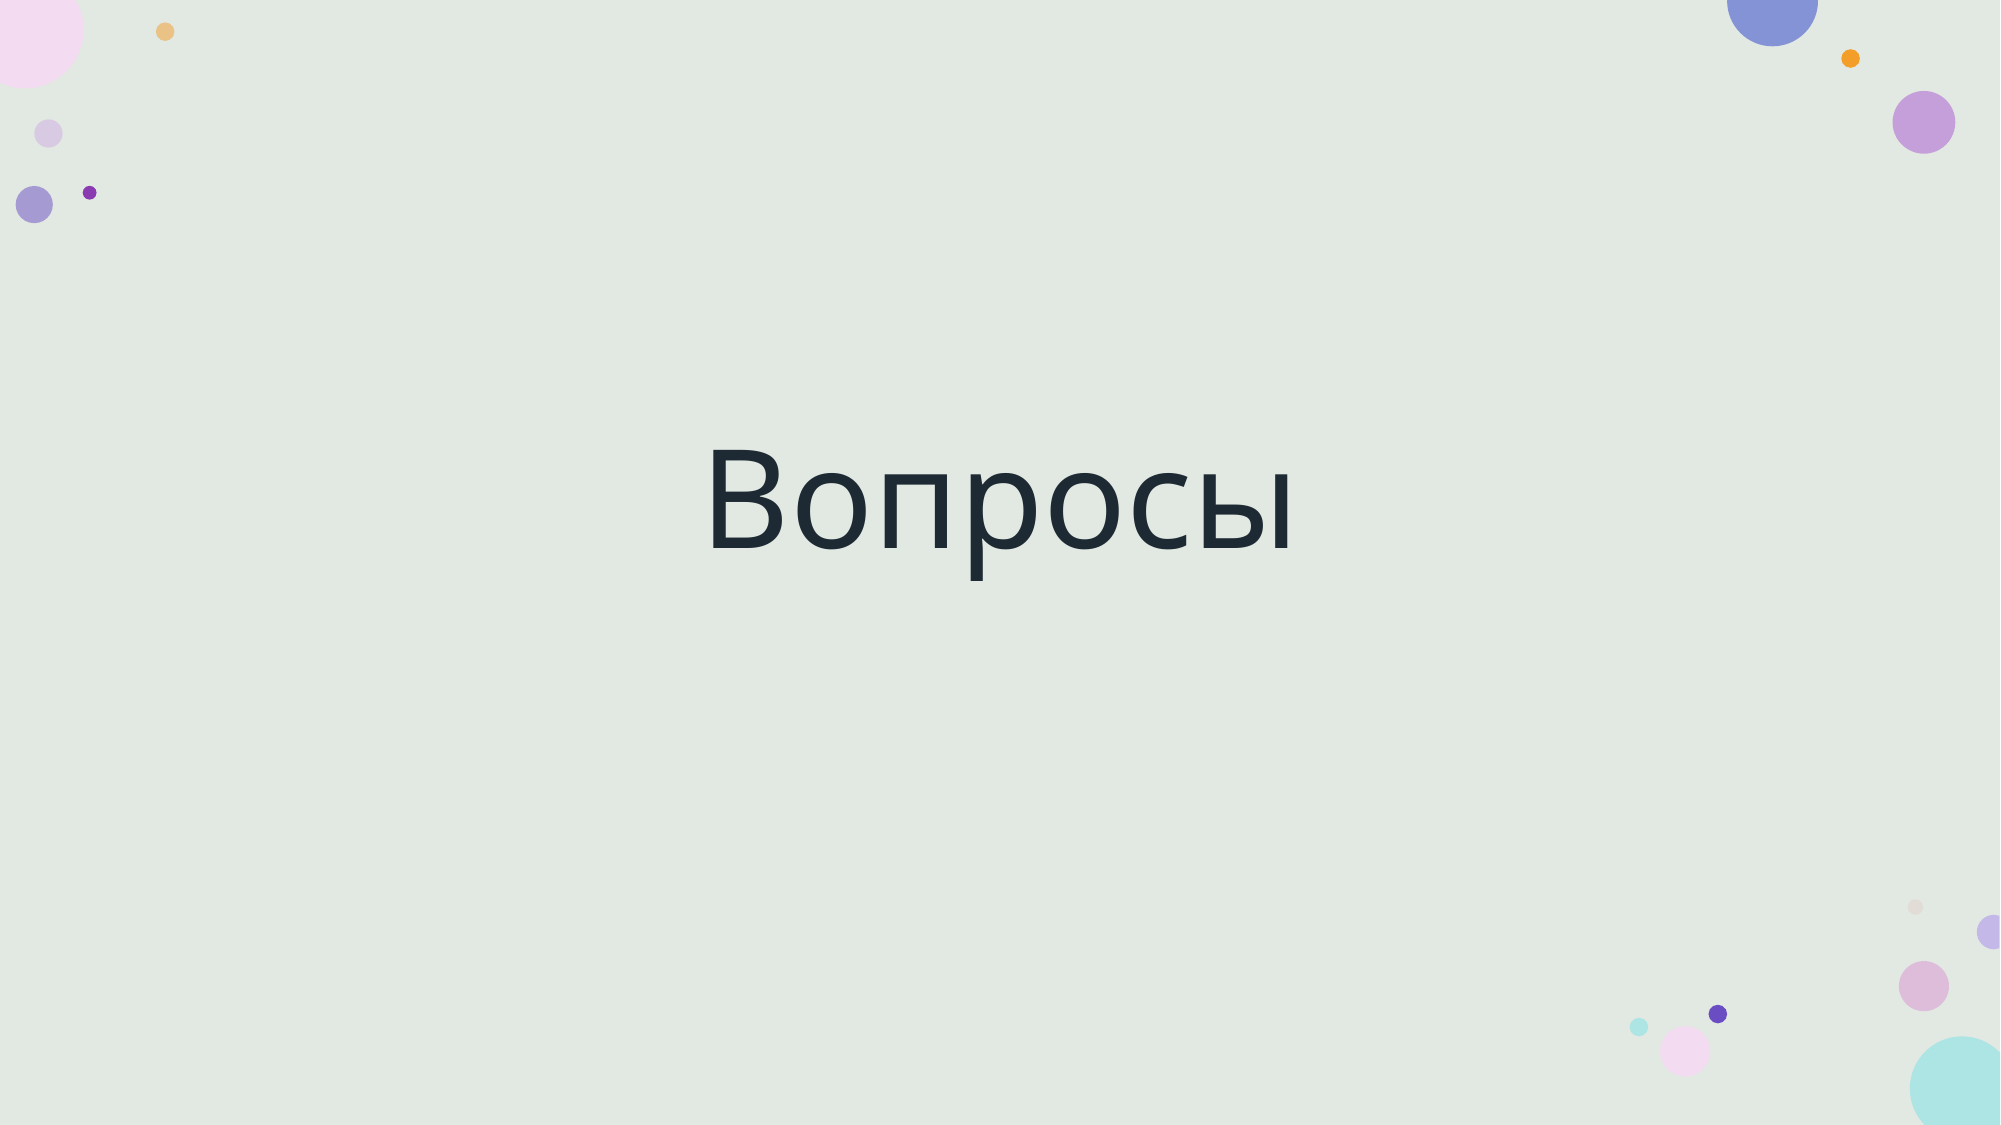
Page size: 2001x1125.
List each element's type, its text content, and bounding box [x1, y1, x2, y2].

title Вопросы [126, 394, 1875, 613]
